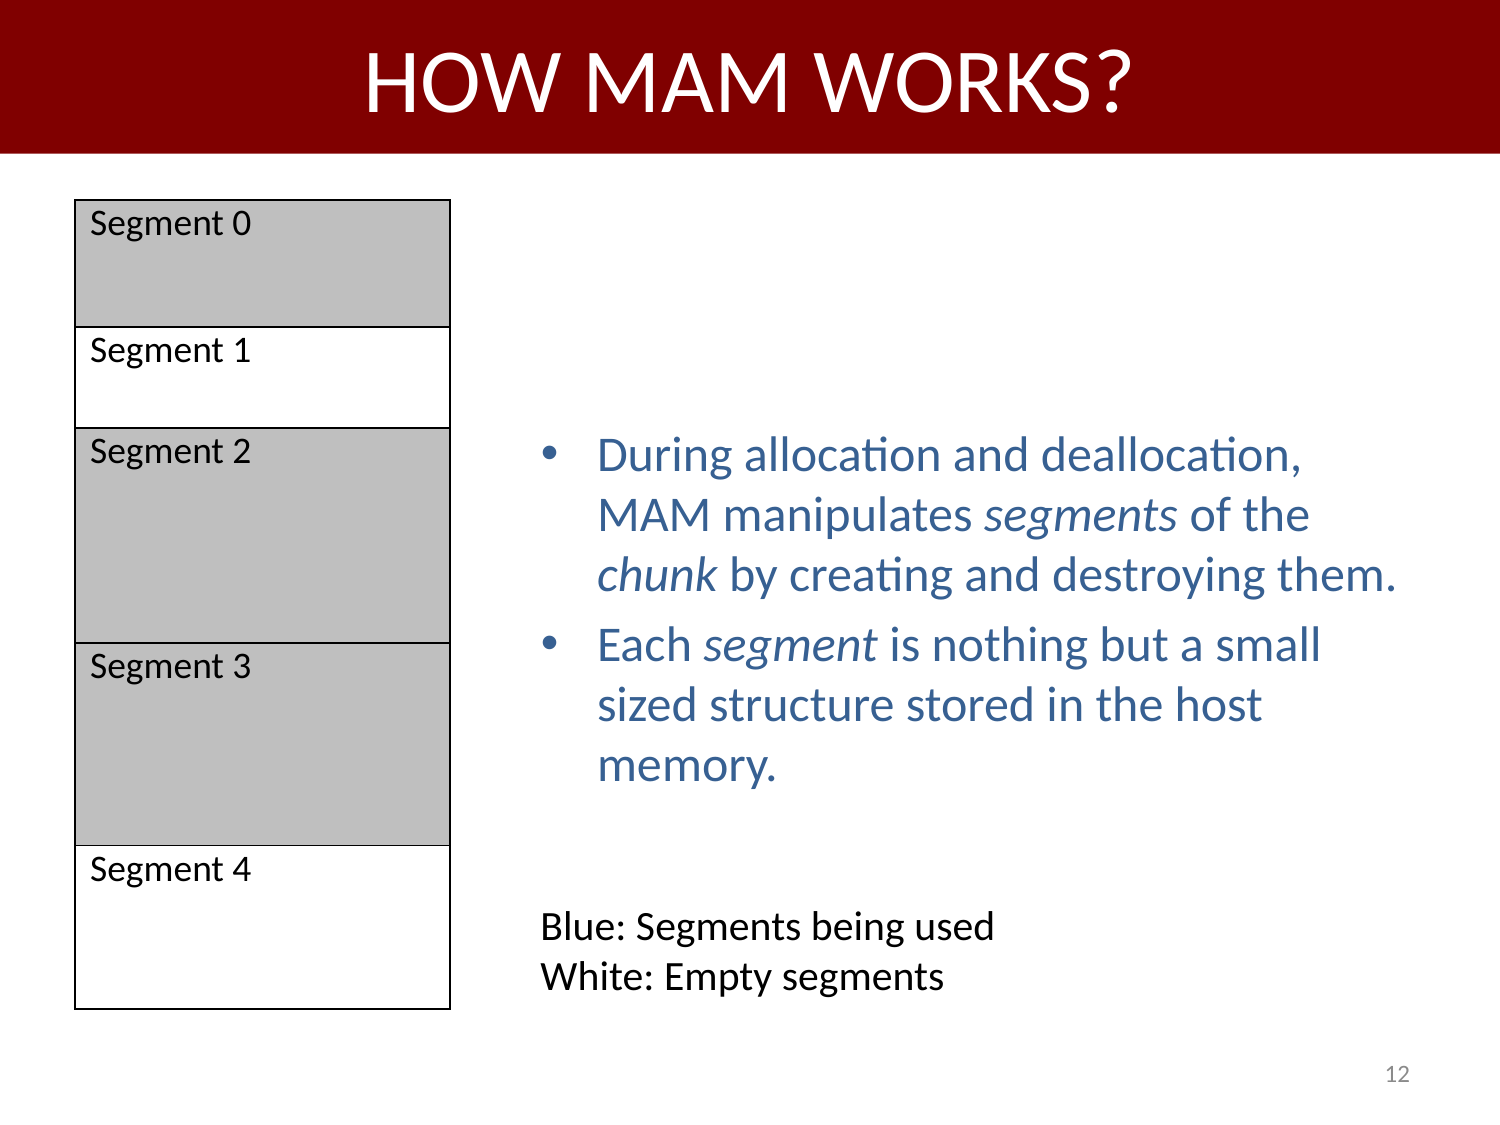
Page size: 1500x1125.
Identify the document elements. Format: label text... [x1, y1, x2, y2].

list During allocation and deallocation, MAM manipulates segments of the chunk by creating and destroying them. Each segment is nothing but a small sized structure stored in the host memory. [525, 208, 1425, 1005]
text_box Blue: Segments being used White: Empty segments [525, 891, 1137, 1006]
table_cell Segment 1 [76, 328, 449, 427]
title HOW MAM WORKS? [0, 0, 1500, 154]
table_cell Segment 3 [76, 644, 449, 845]
table_header Segment 0 [76, 201, 449, 326]
slide_number 12 [1074, 1042, 1425, 1103]
table_cell Segment 4 [76, 846, 449, 1008]
table_cell Segment 2 [76, 429, 449, 642]
